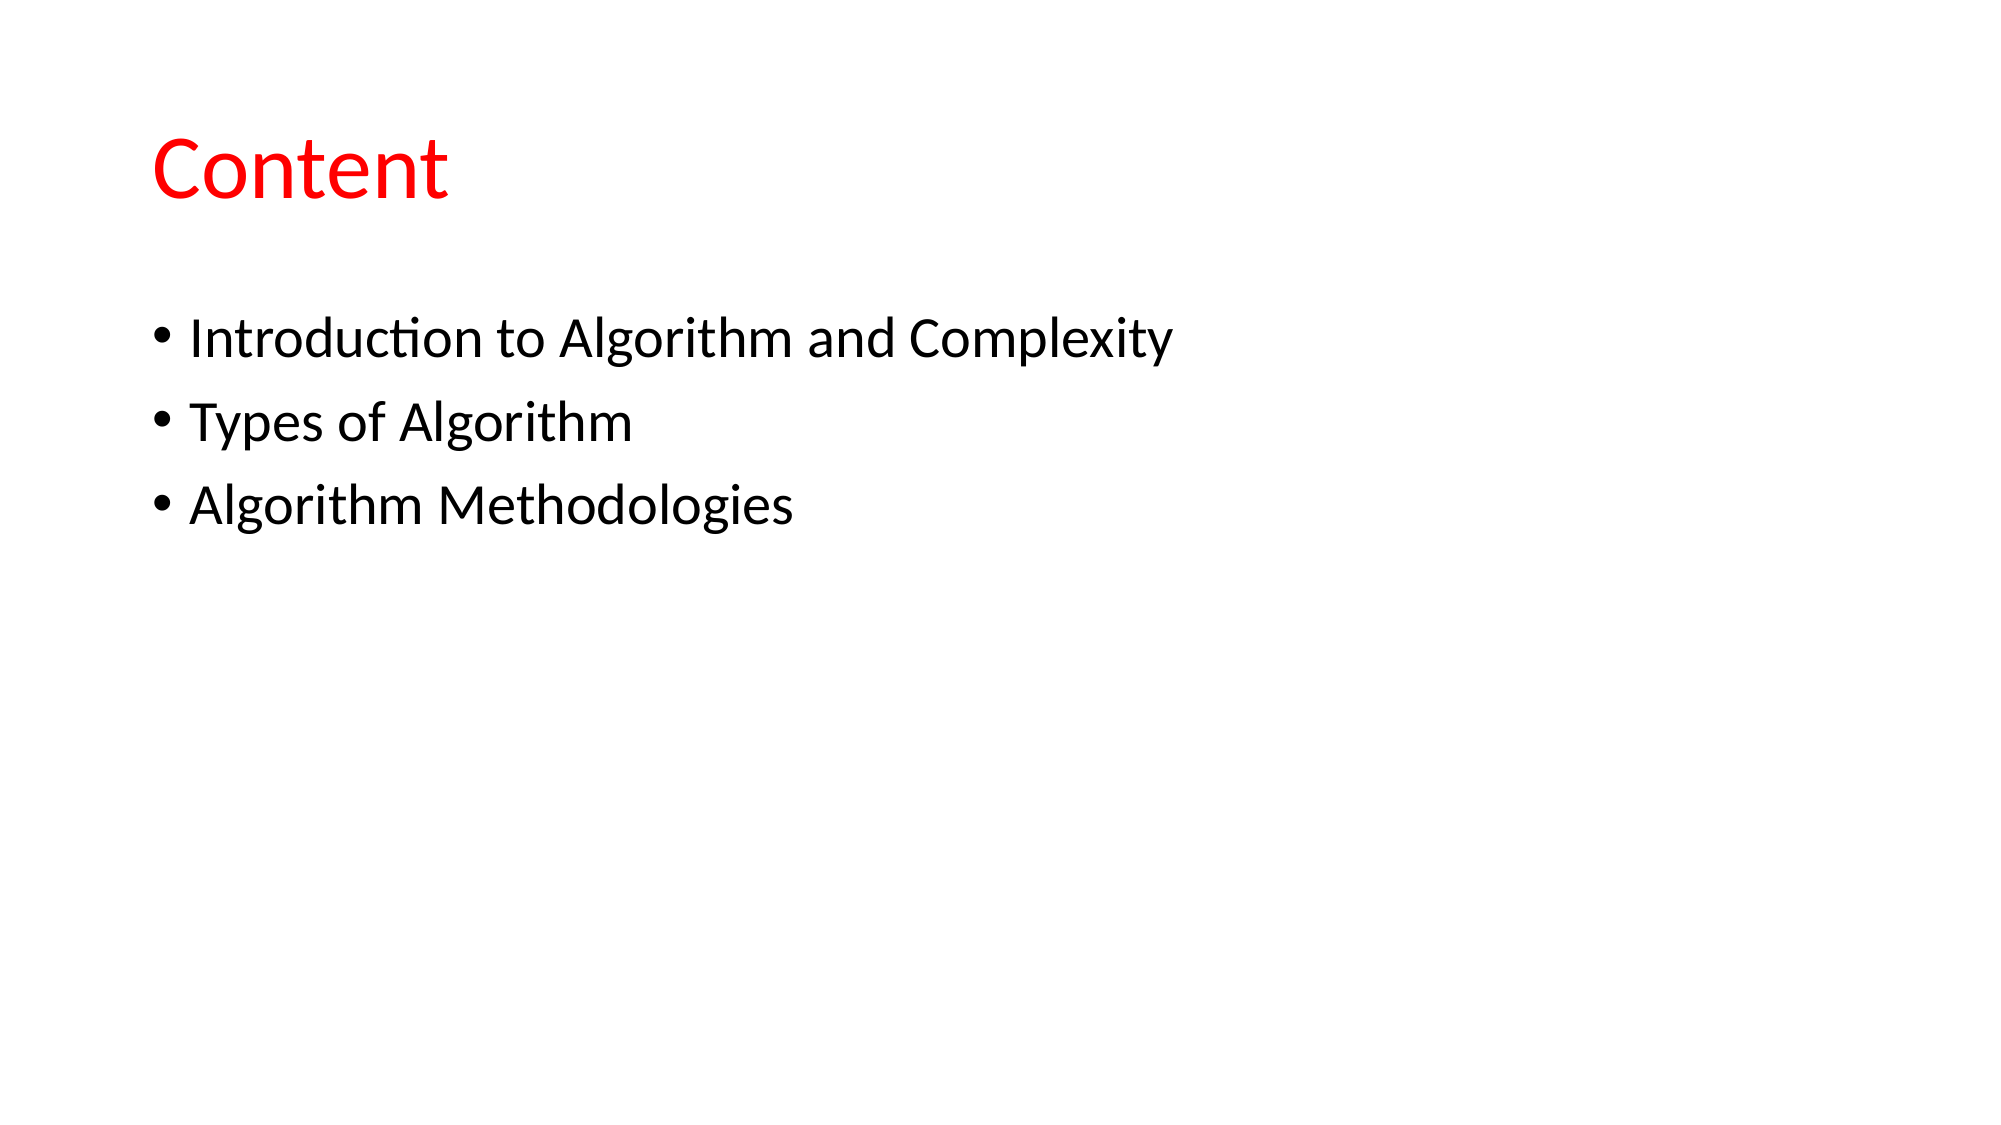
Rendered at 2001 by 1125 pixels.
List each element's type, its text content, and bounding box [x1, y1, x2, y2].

list Introduction to Algorithm and Complexity Types of Algorithm Algorithm Methodologies [137, 299, 1863, 1014]
title Content [137, 59, 1863, 278]
